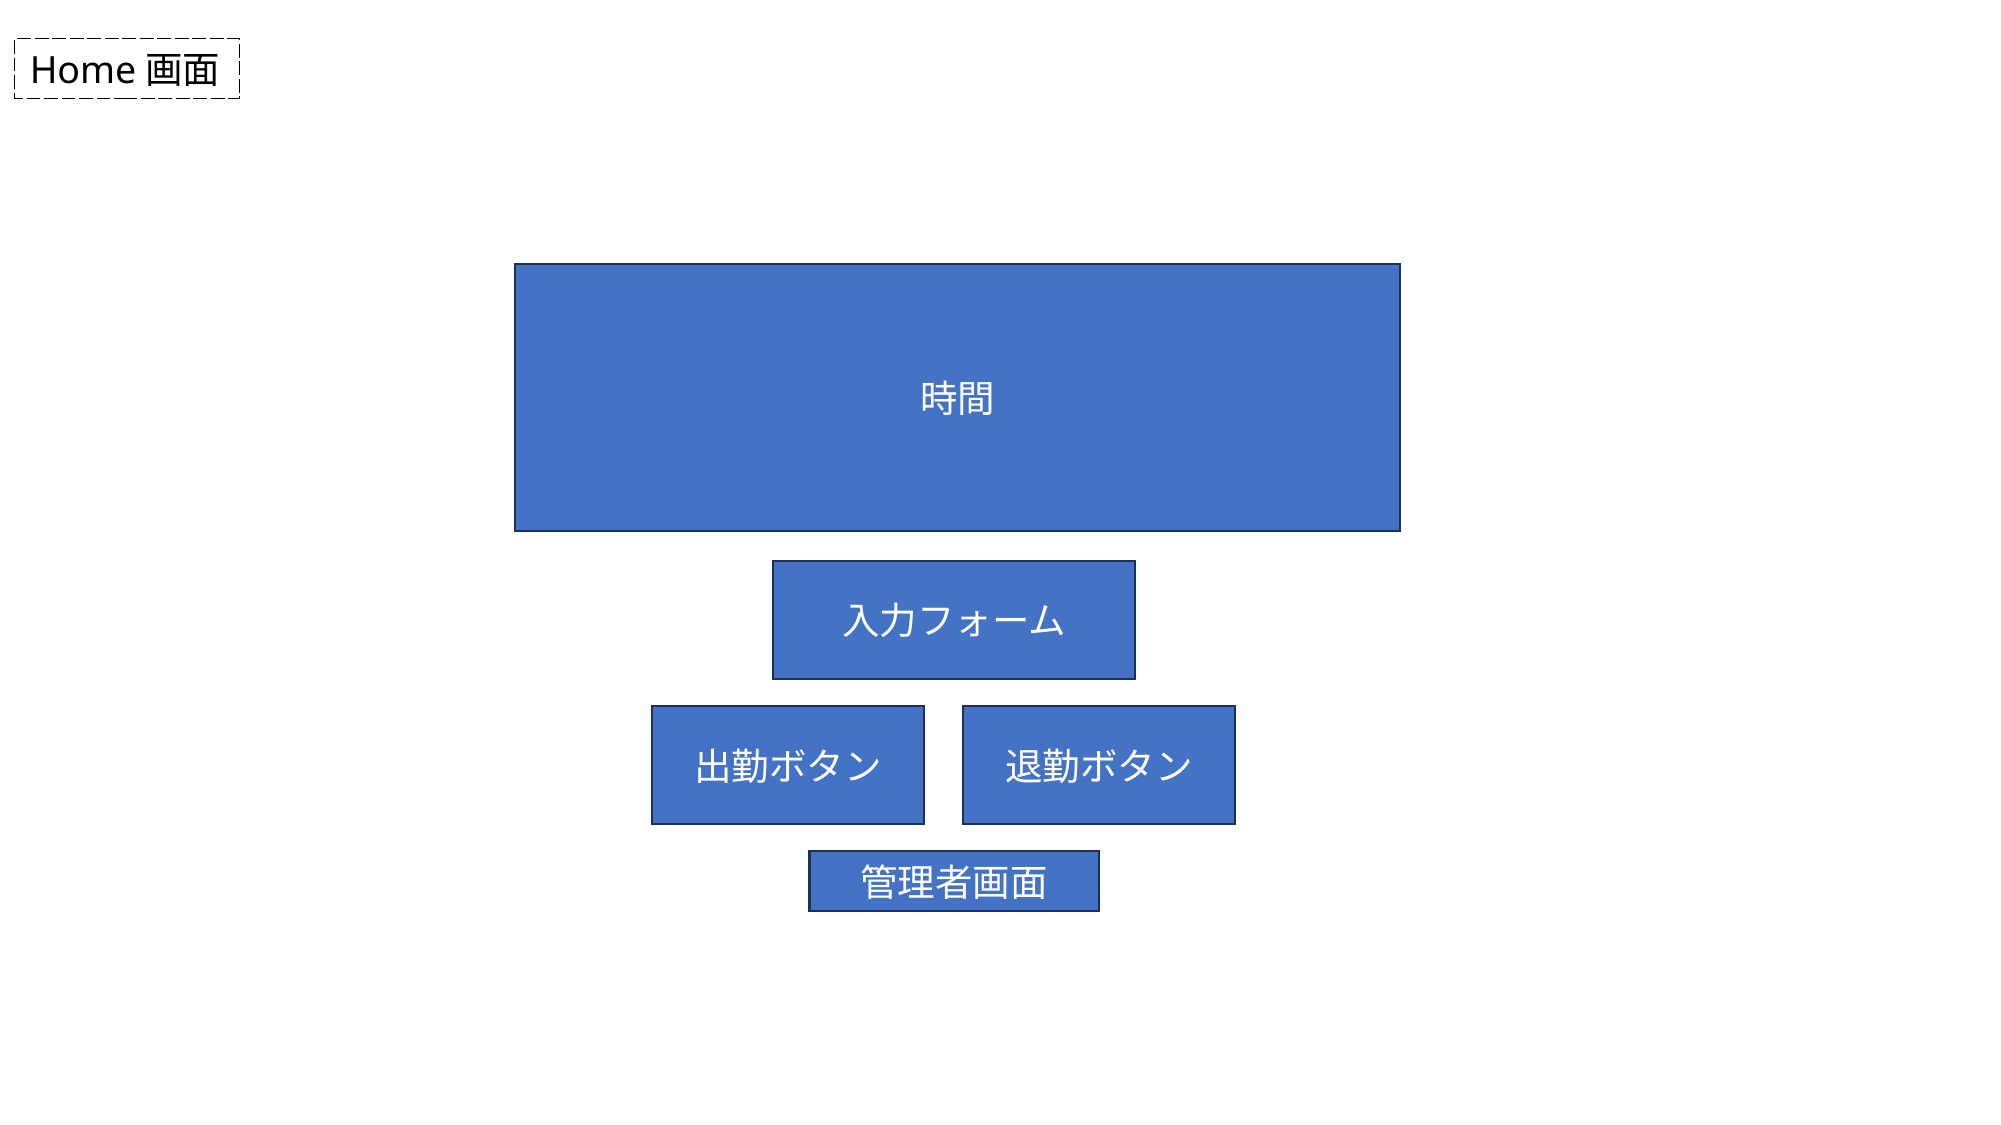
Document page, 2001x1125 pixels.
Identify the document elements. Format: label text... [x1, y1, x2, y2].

text_box 出勤ボタン [651, 705, 925, 825]
text_box 退勤ボタン [962, 705, 1236, 825]
text_box Home画面 [14, 38, 240, 99]
text_box 管理者画面 [808, 850, 1100, 912]
text_box 時間 [514, 263, 1401, 532]
text_box 入力フォーム [772, 560, 1136, 680]
